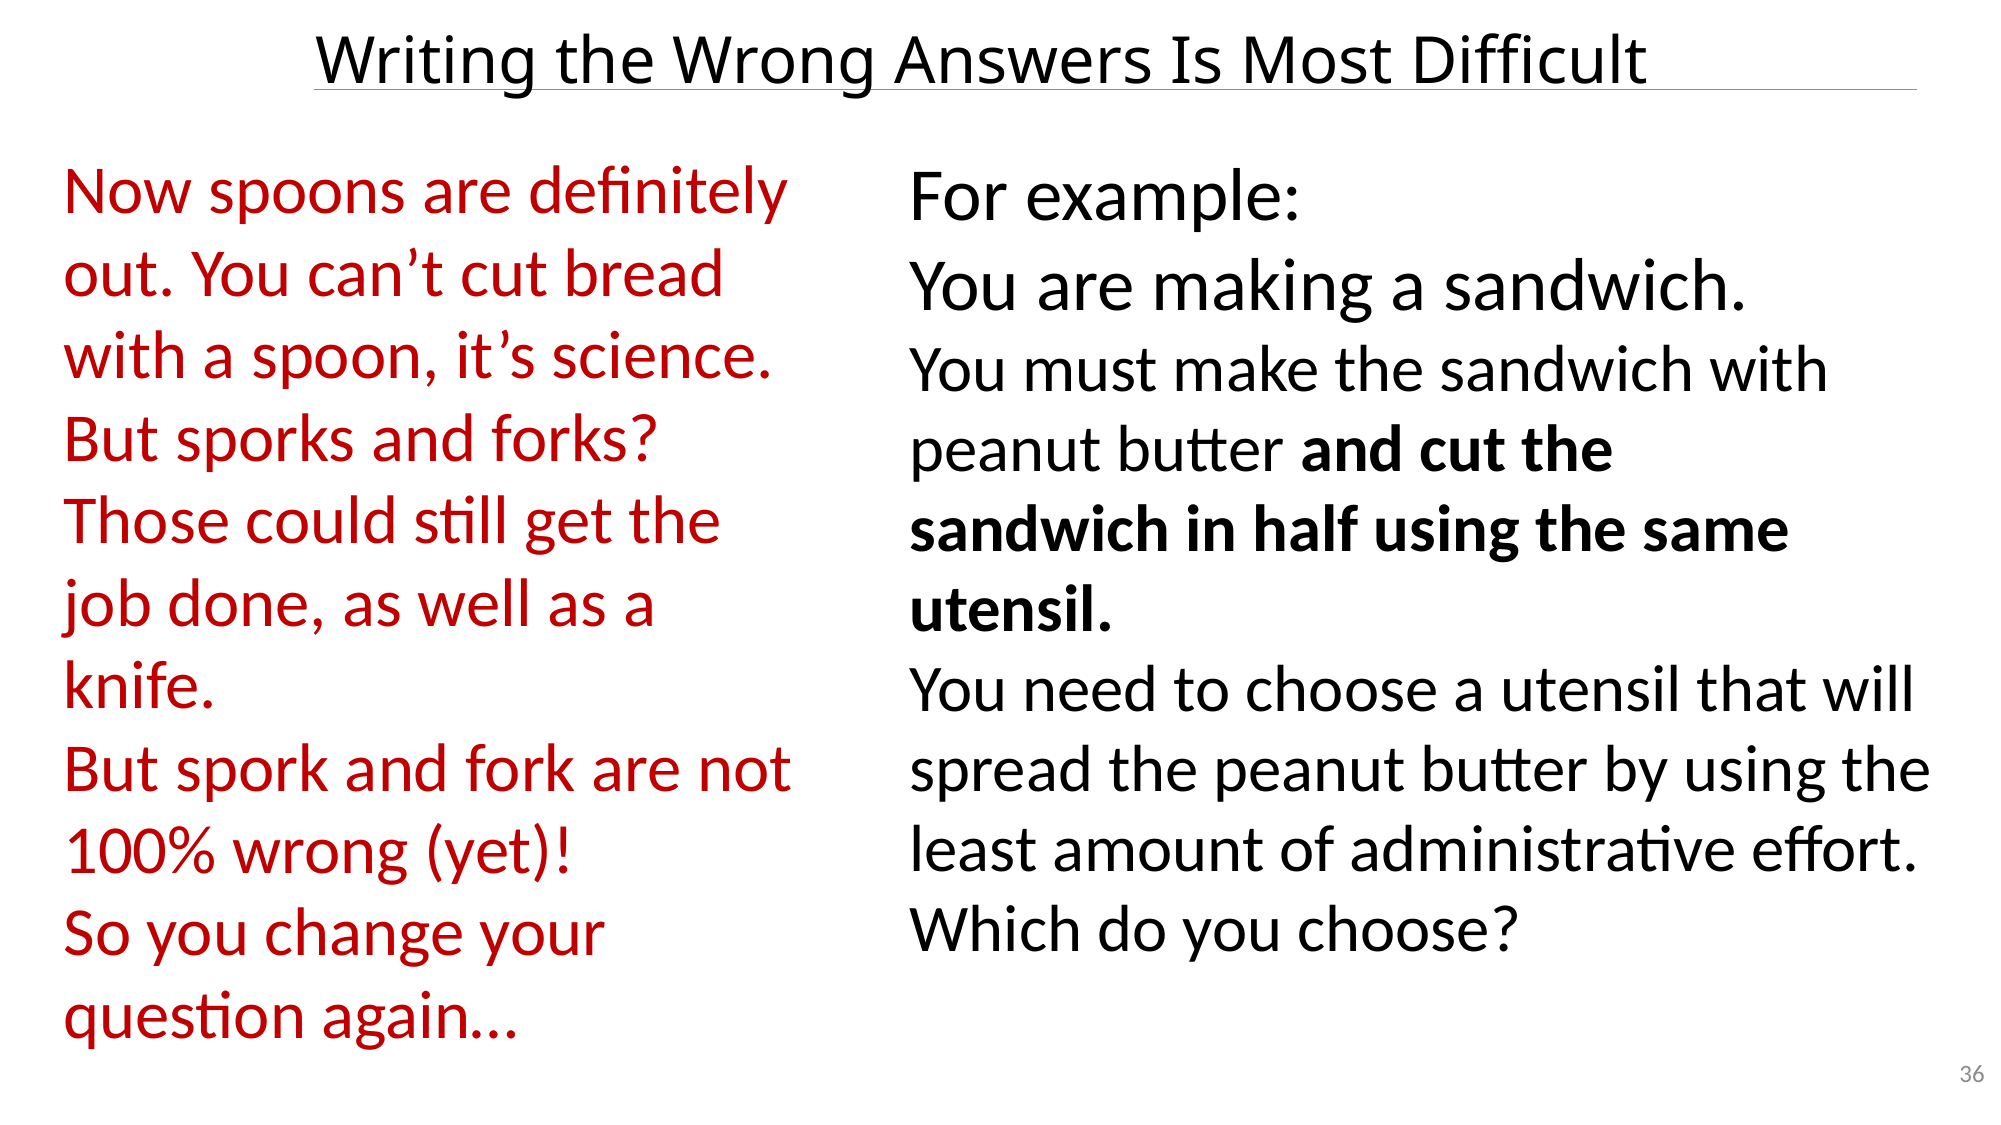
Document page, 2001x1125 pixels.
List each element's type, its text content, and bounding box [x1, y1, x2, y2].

slide_number 36 [1533, 1042, 2000, 1103]
title Writing the Wrong Answers Is Most Difficult [300, 0, 1917, 125]
text_box Now spoons are definitely out. You can’t cut bread with a spoon, it’s science. But sporks and forks? Those could still get the job done, as well as a knife. But spork and fork are not 100% wrong (yet)! So you change your question again… [48, 137, 825, 867]
text_box For example: You are making a sandwich. You must make the sandwich with peanut butter and cut the sandwich in half using the same utensil. You need to choose a utensil that will spread the peanut butter by using the least amount of administrative effort. Which do you choose? [894, 137, 1954, 867]
